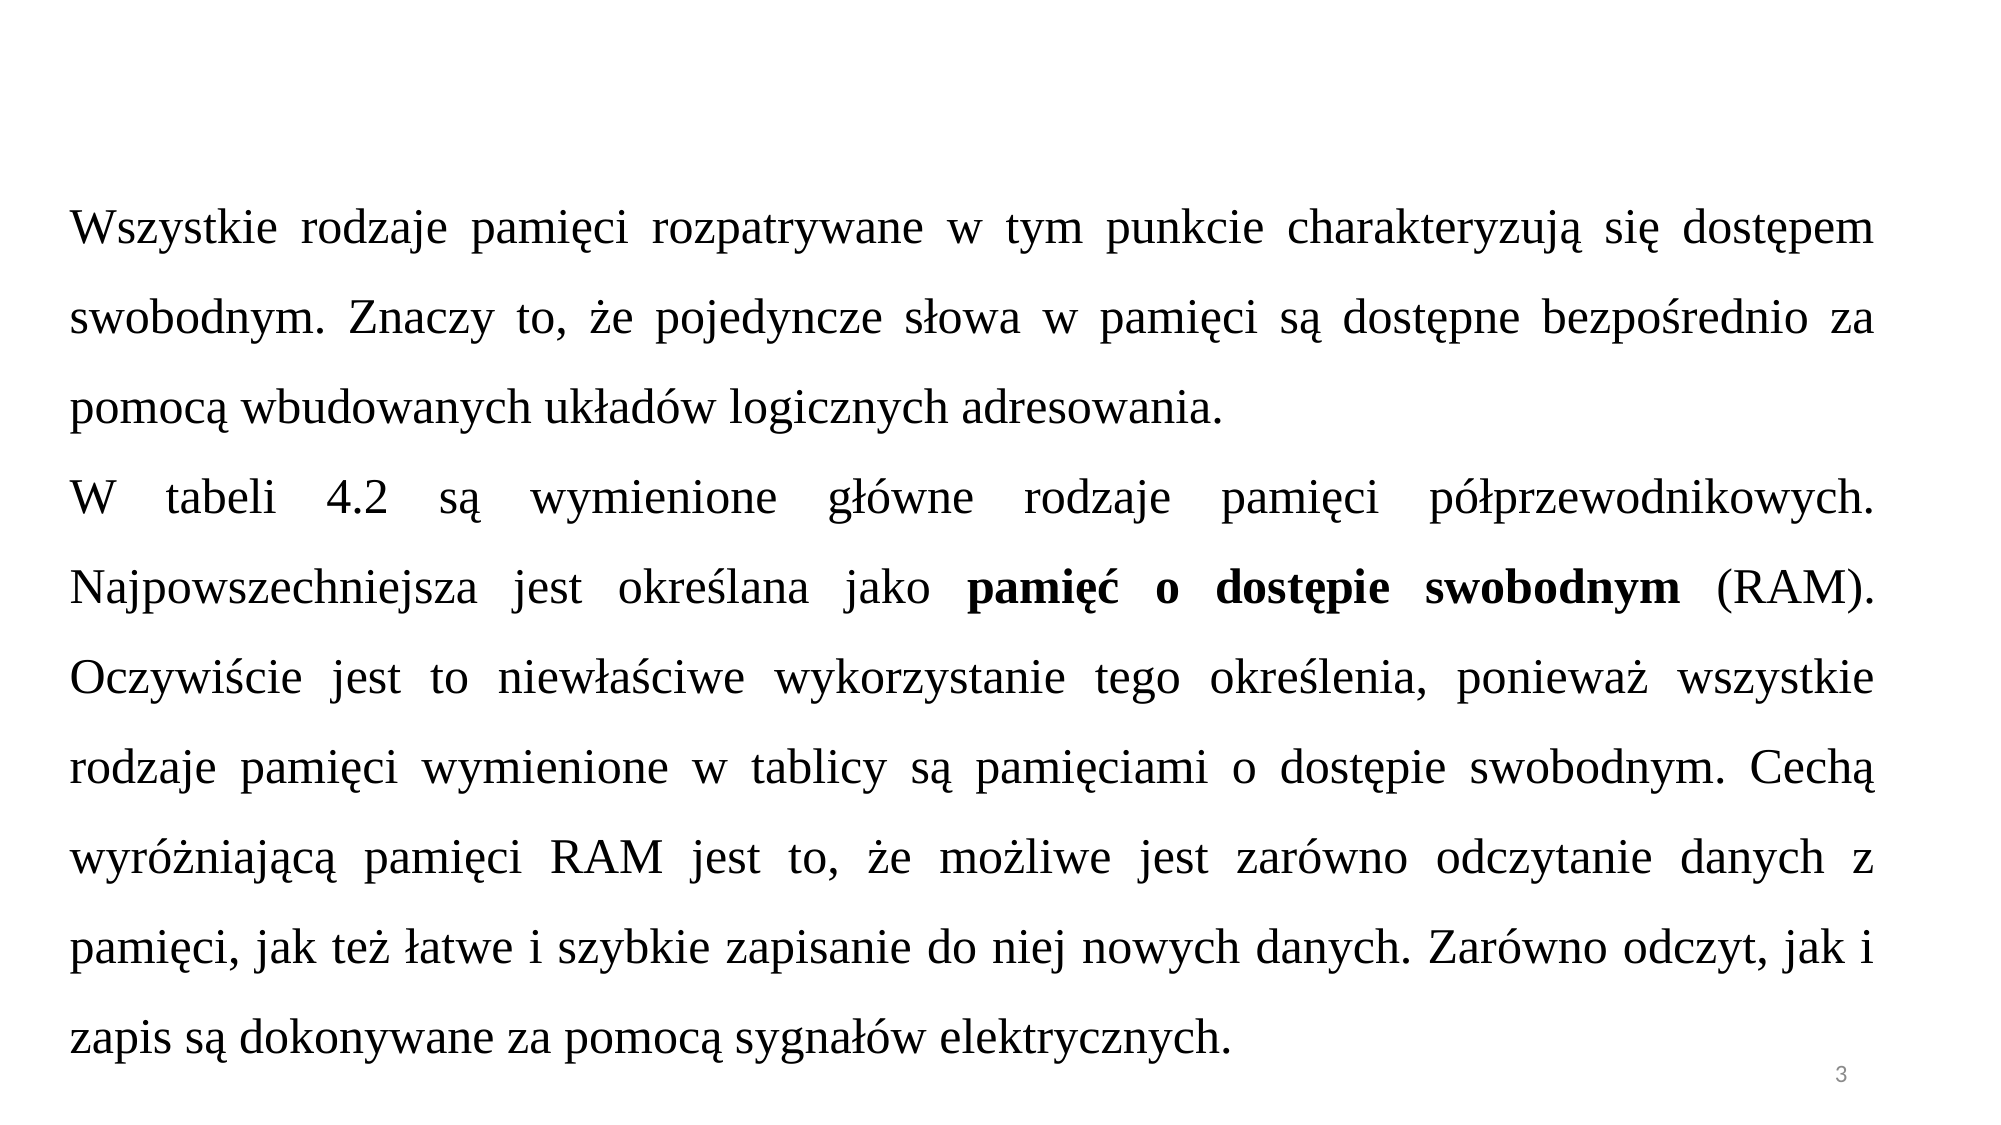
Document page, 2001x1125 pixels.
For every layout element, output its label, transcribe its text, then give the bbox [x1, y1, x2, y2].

slide_number 3 [1412, 1042, 1863, 1103]
text_box Wszystkie rodzaje pamięci rozpatrywane w tym punkcie charakteryzują się dostępem swobodnym. Znaczy to, że pojedyncze słowa w pamięci są dostępne bezpośrednio za pomocą wbudowanych układów logicznych adresowania. W tabeli 4.2 są wymienione główne rodzaje pamięci półprzewodnikowych. Najpowszechniejsza jest określana jako pamięć o dostępie swobodnym (RAM). Oczywiście jest to niewłaściwe wykorzystanie tego określenia, ponieważ wszystkie rodzaje pamięci wymienione w tablicy są pamięciami o dostępie swobodnym. Cechą wyróżniającą pamięci RAM jest to, że możliwe jest zarówno odczytanie danych z pamięci, jak też łatwe i szybkie zapisanie do niej nowych danych. Zarówno odczyt, jak i zapis są dokonywane za pomocą sygnałów elektrycznych. [54, 156, 1891, 1071]
